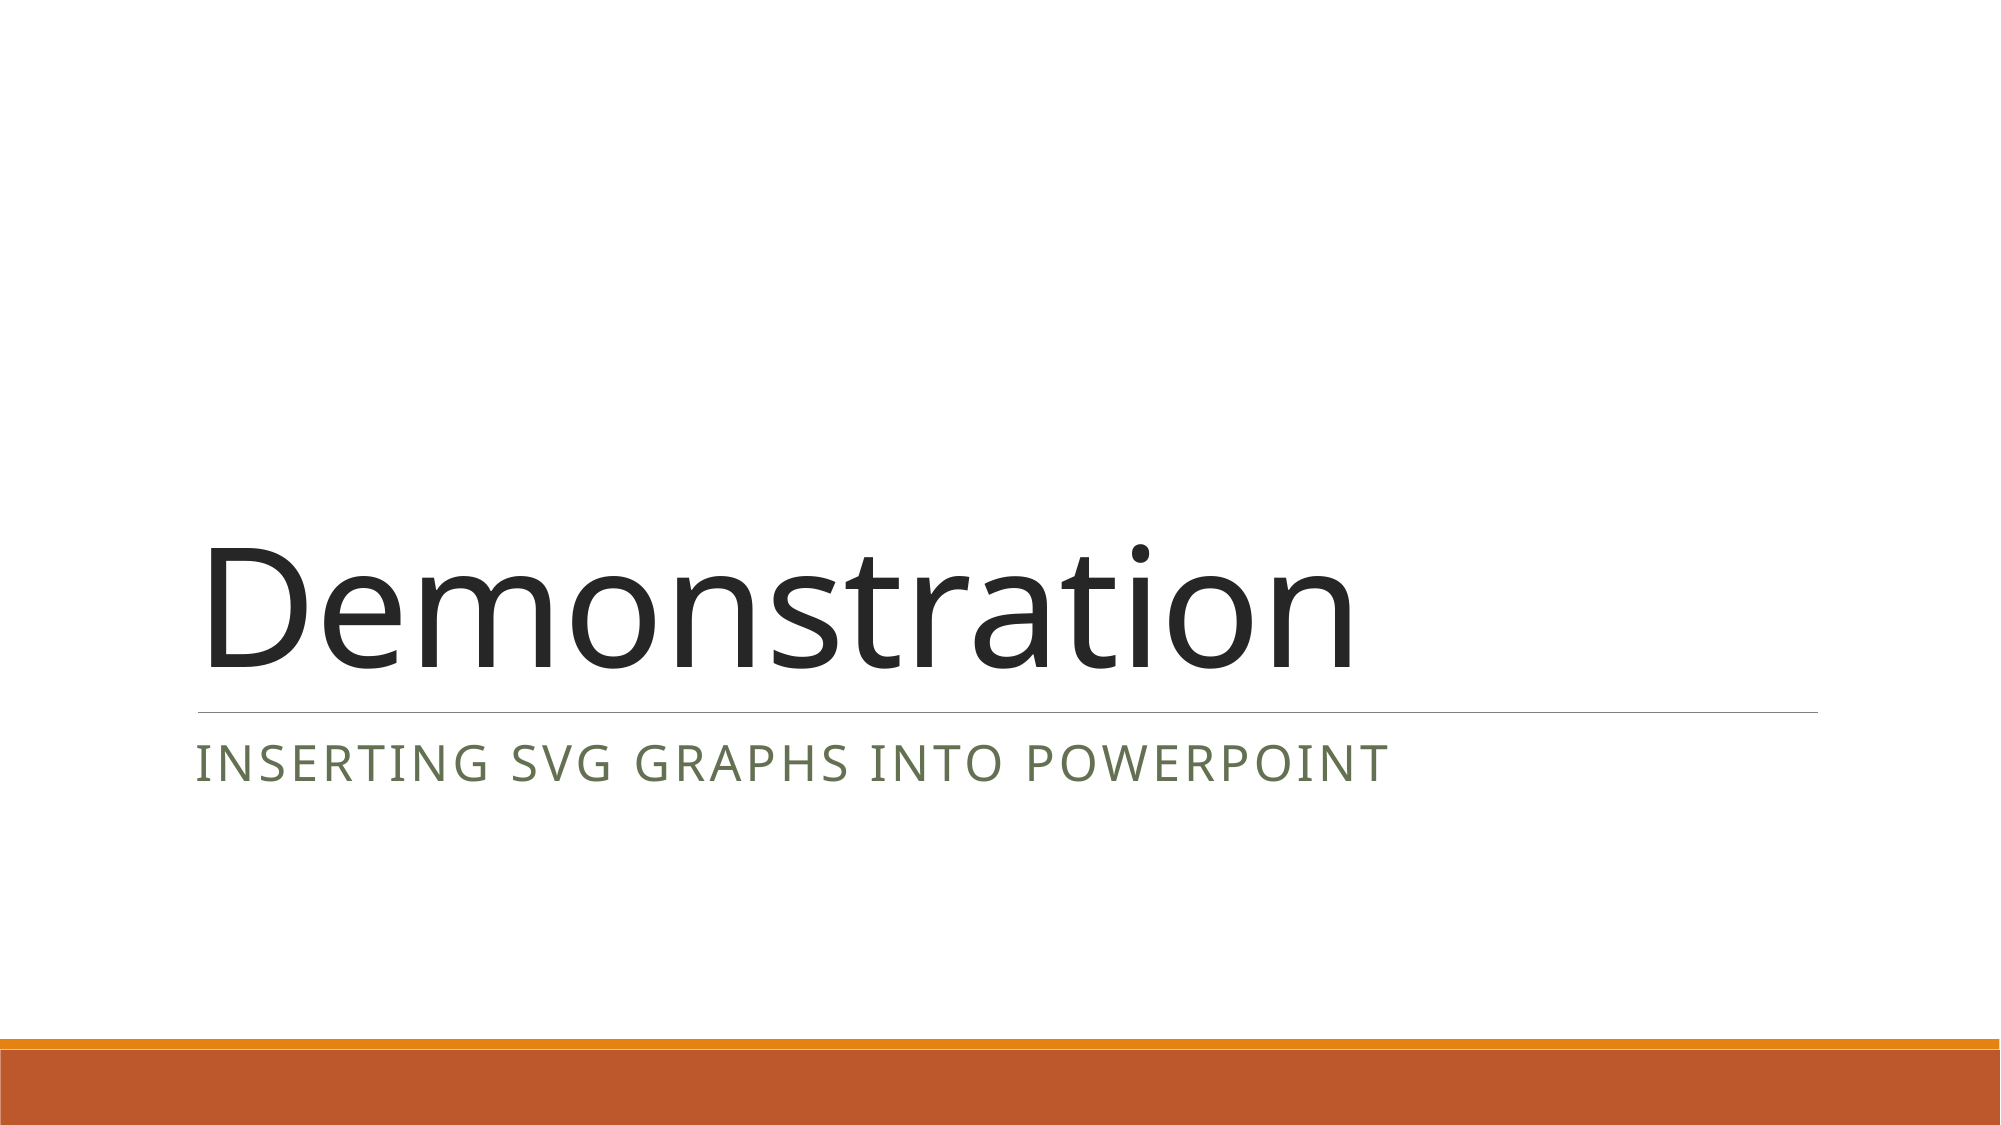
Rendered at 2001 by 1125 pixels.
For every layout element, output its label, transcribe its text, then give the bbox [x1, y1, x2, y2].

title Demonstration [180, 124, 1830, 710]
subtitle Inserting svg graphs into Powerpoint [180, 730, 1831, 919]
